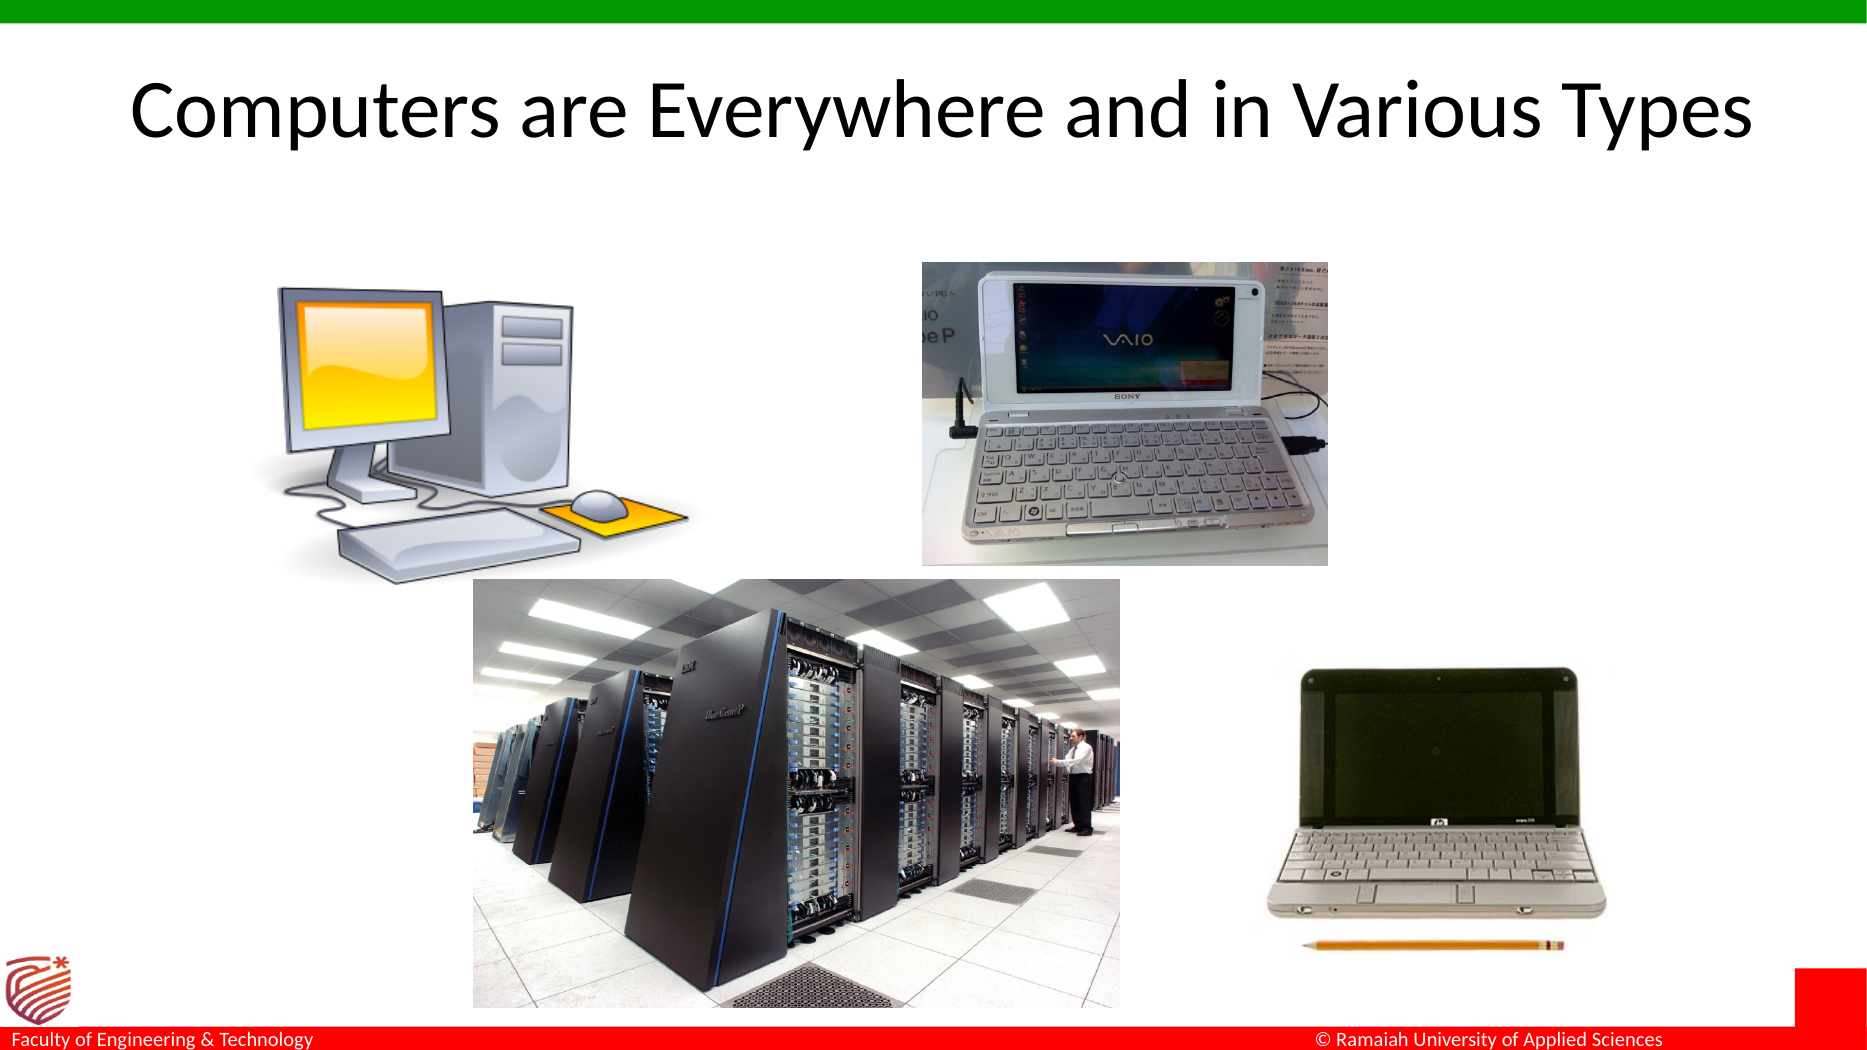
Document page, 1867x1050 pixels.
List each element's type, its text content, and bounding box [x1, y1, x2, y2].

picture [243, 196, 1120, 1008]
picture [922, 262, 1328, 567]
picture [0, 946, 79, 1027]
picture [1250, 638, 1623, 971]
title Computers are Everywhere and in Various Types [81, 46, 1805, 217]
